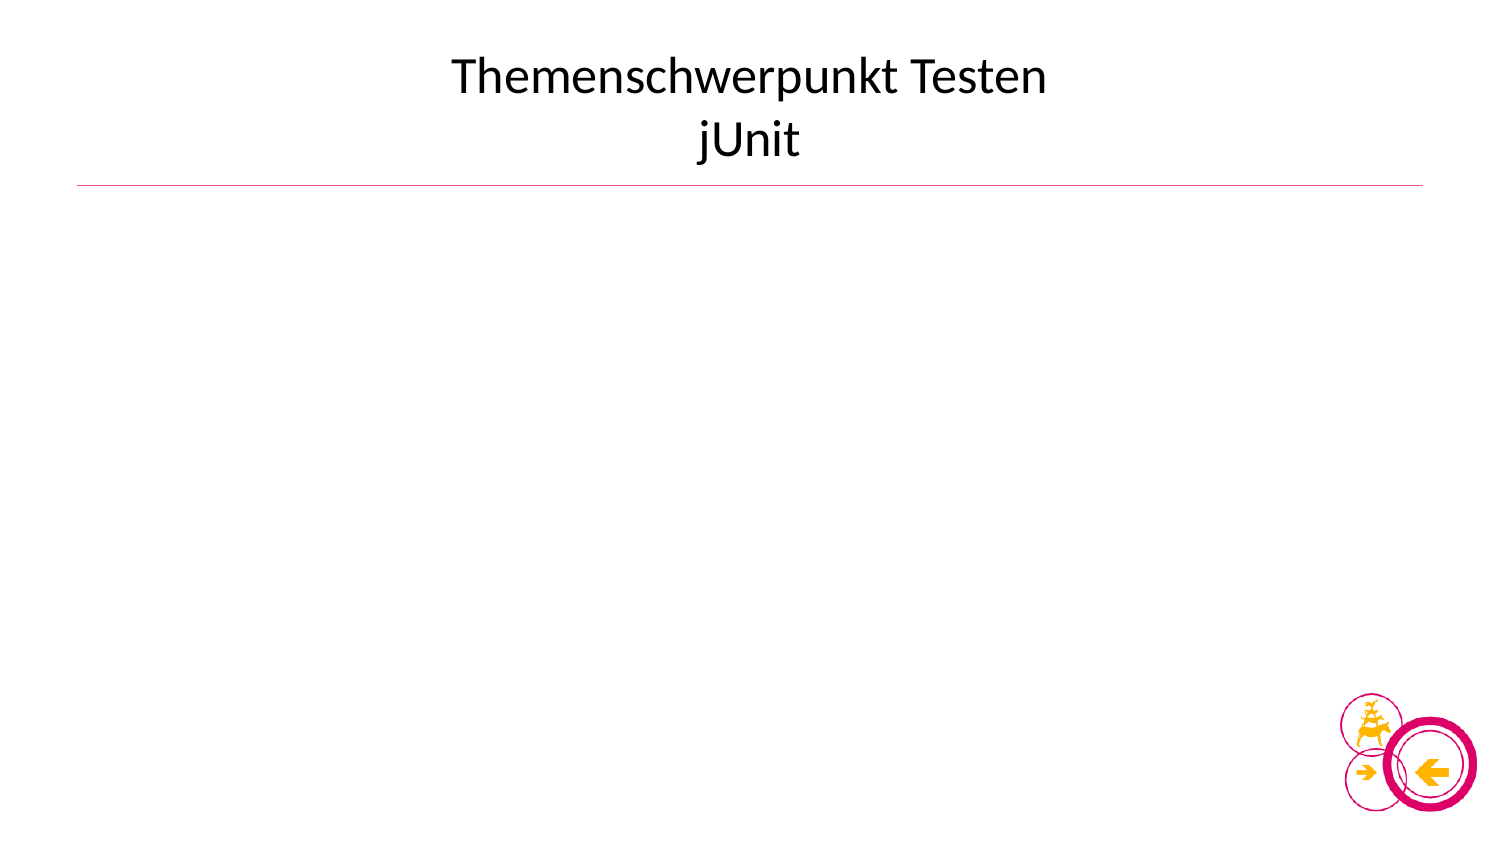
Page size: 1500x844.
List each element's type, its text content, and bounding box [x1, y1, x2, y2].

picture [1340, 693, 1477, 844]
title Themenschwerpunkt Testen jUnit [75, 33, 1425, 175]
